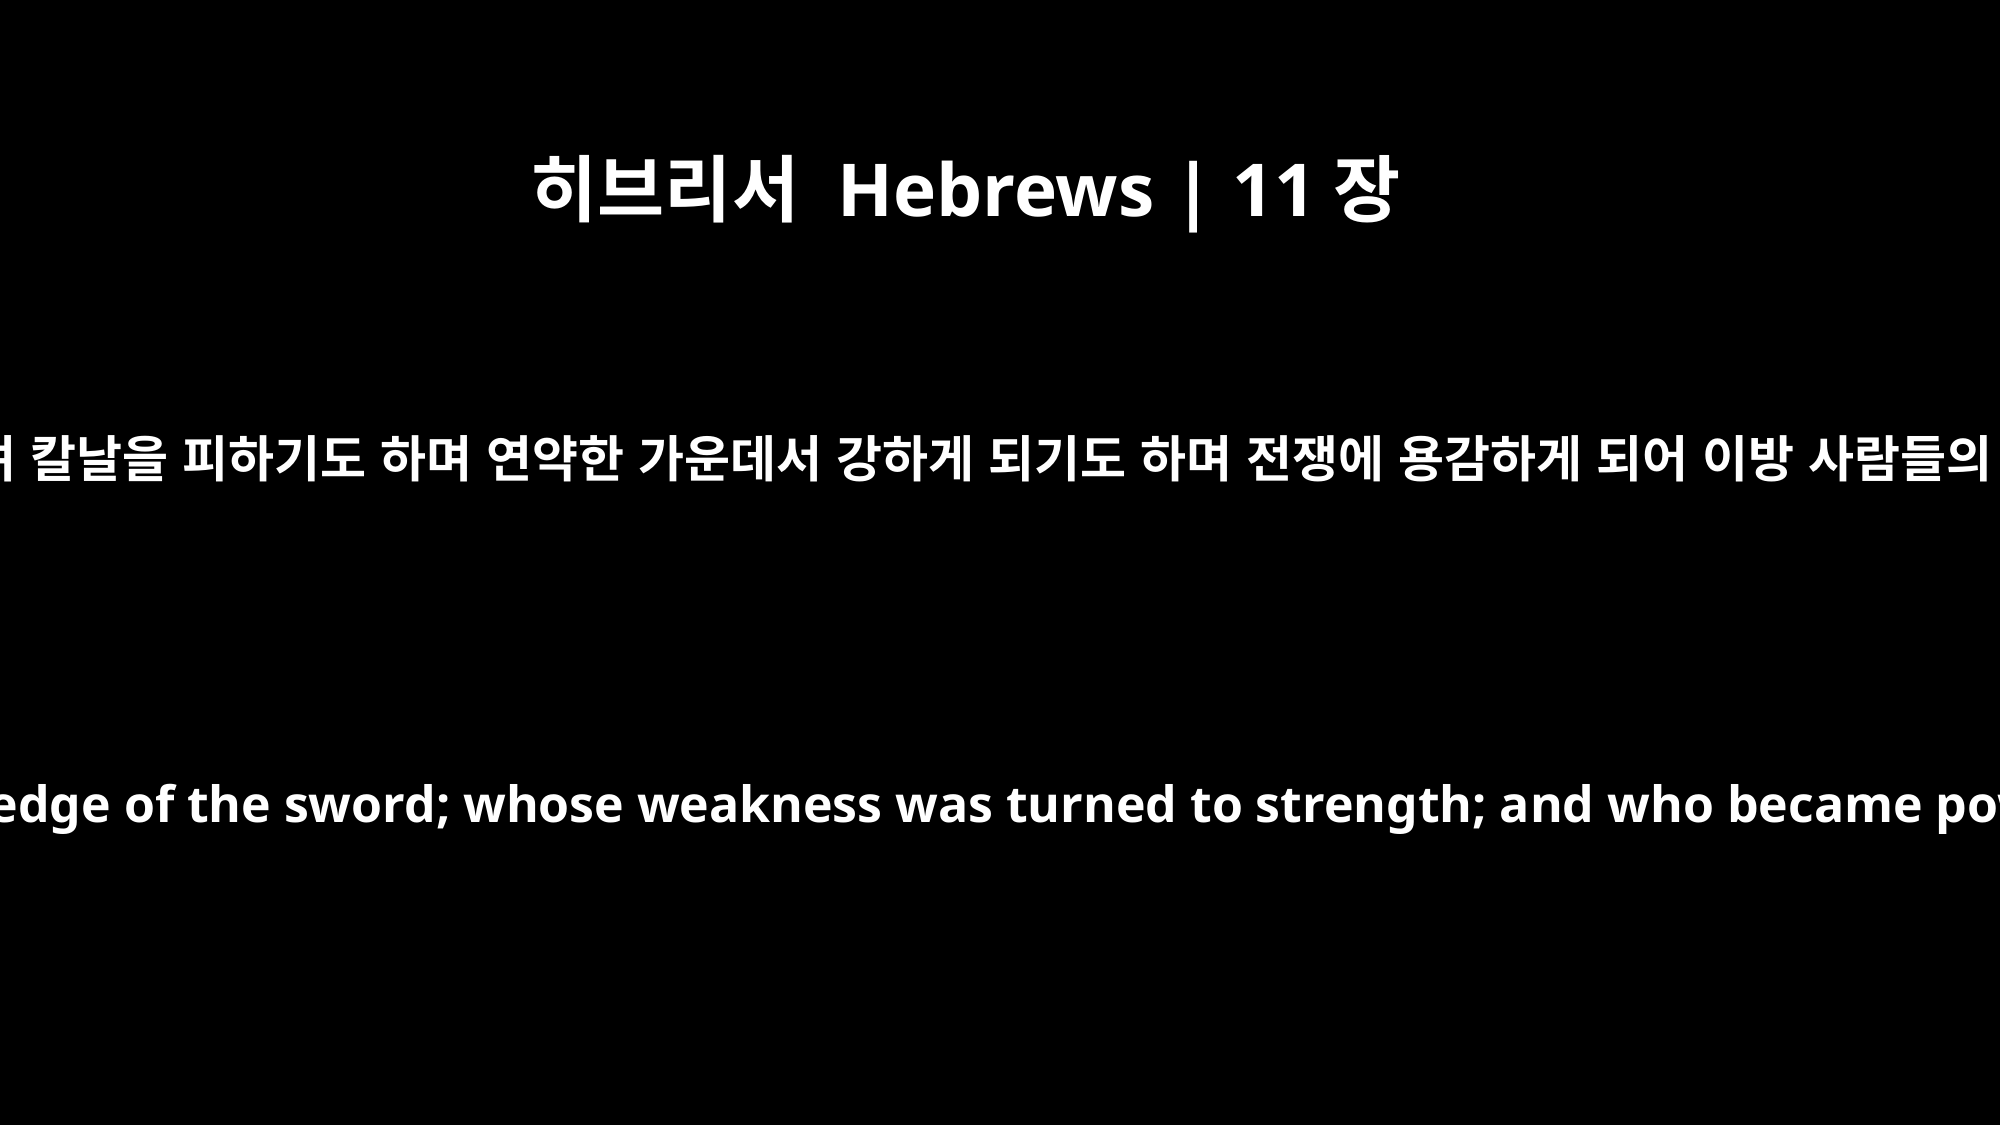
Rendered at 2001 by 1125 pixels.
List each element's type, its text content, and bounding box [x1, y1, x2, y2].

text_box quenched the fury of the flames, and escaped the edge of the sword; whose weakness was turned to strength; and who became powerful in battle and routed foreign armies. [0, 764, 2000, 840]
text_box 34 불의 세력을 멸하기도 하며 칼날을 피하기도 하며 연약한 가운데서 강하게 되기도 하며 전쟁에 용감하게 되어 이방 사람들의 진을 물리치기도 하며 [0, 359, 2000, 495]
text_box 히브리서 Hebrews | 11장 [515, 136, 1417, 239]
